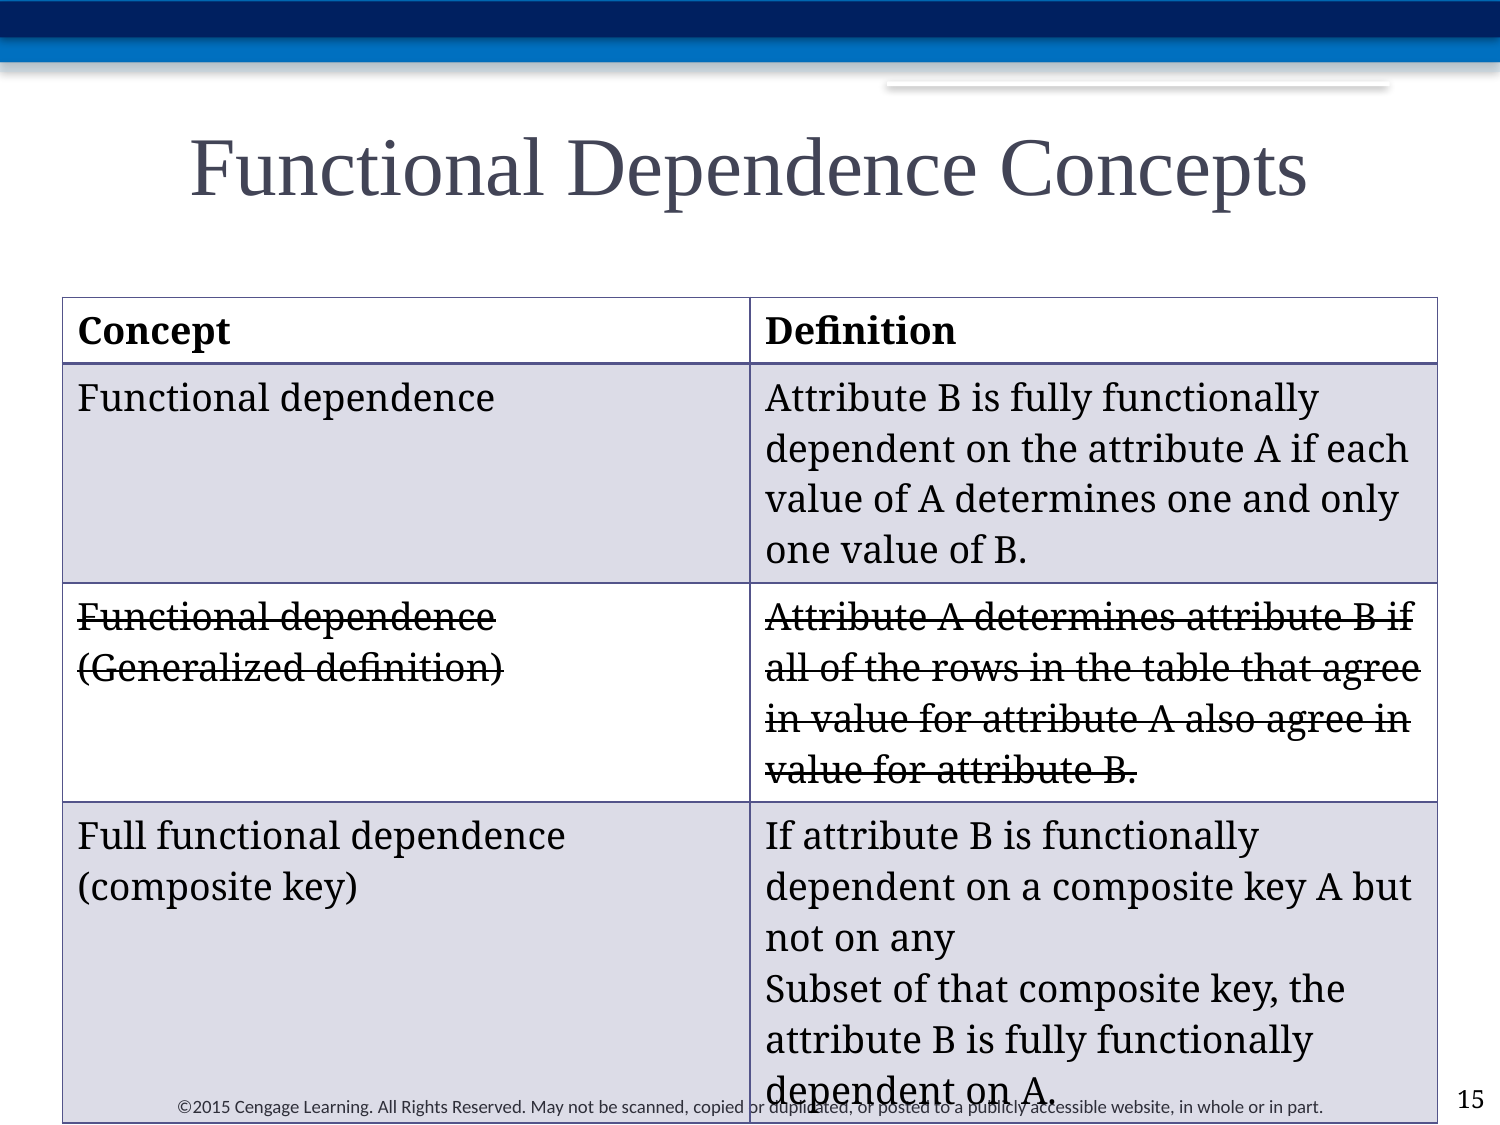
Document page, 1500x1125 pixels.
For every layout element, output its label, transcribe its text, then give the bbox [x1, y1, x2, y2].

table_cell Functional dependence (Generalized definition) [63, 584, 749, 801]
table_cell Attribute A determines attribute B if all of the rows in the table that agree in value for attribute A also agree in value for attribute B. [751, 584, 1437, 801]
slide_number 14 [1425, 1074, 1500, 1125]
table_cell Attribute B is fully functionally dependent on the attribute A if each value of A determines one and only one value of B. [751, 365, 1437, 582]
table_cell Full functional dependence (composite key) [63, 803, 749, 1122]
table_cell If attribute B is functionally dependent on a composite key A but not on any Subset of that composite key, the attribute B is fully functionally dependent on A. [751, 803, 1437, 1122]
table_header Definition [751, 298, 1437, 362]
title Functional Dependence Concepts [75, 75, 1425, 250]
table_header Concept [63, 298, 749, 362]
table_cell Functional dependence [63, 365, 749, 582]
